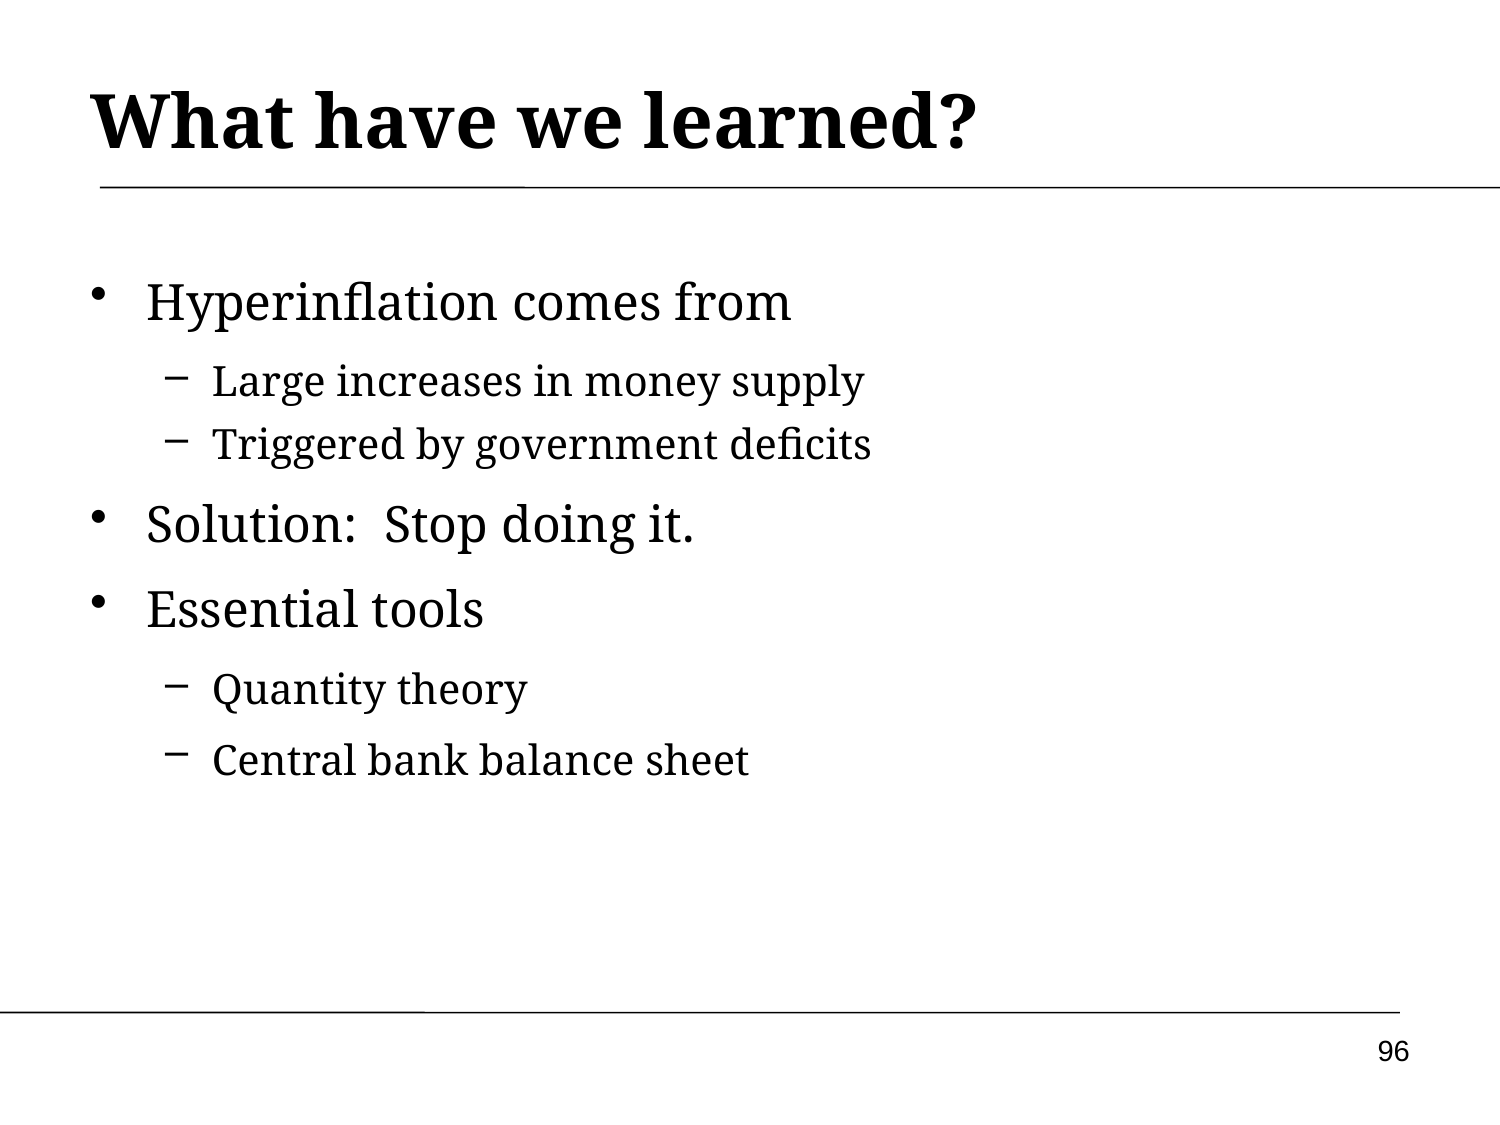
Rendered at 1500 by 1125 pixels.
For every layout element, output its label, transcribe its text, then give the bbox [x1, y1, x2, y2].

title What have we learned? [74, 49, 1426, 188]
list Hyperinflation comes from Large increases in money supply Triggered by government deficits Solution: Stop doing it. Essential tools Quantity theory Central bank balance sheet [74, 262, 1401, 1006]
slide_number 96 [1074, 1024, 1426, 1103]
